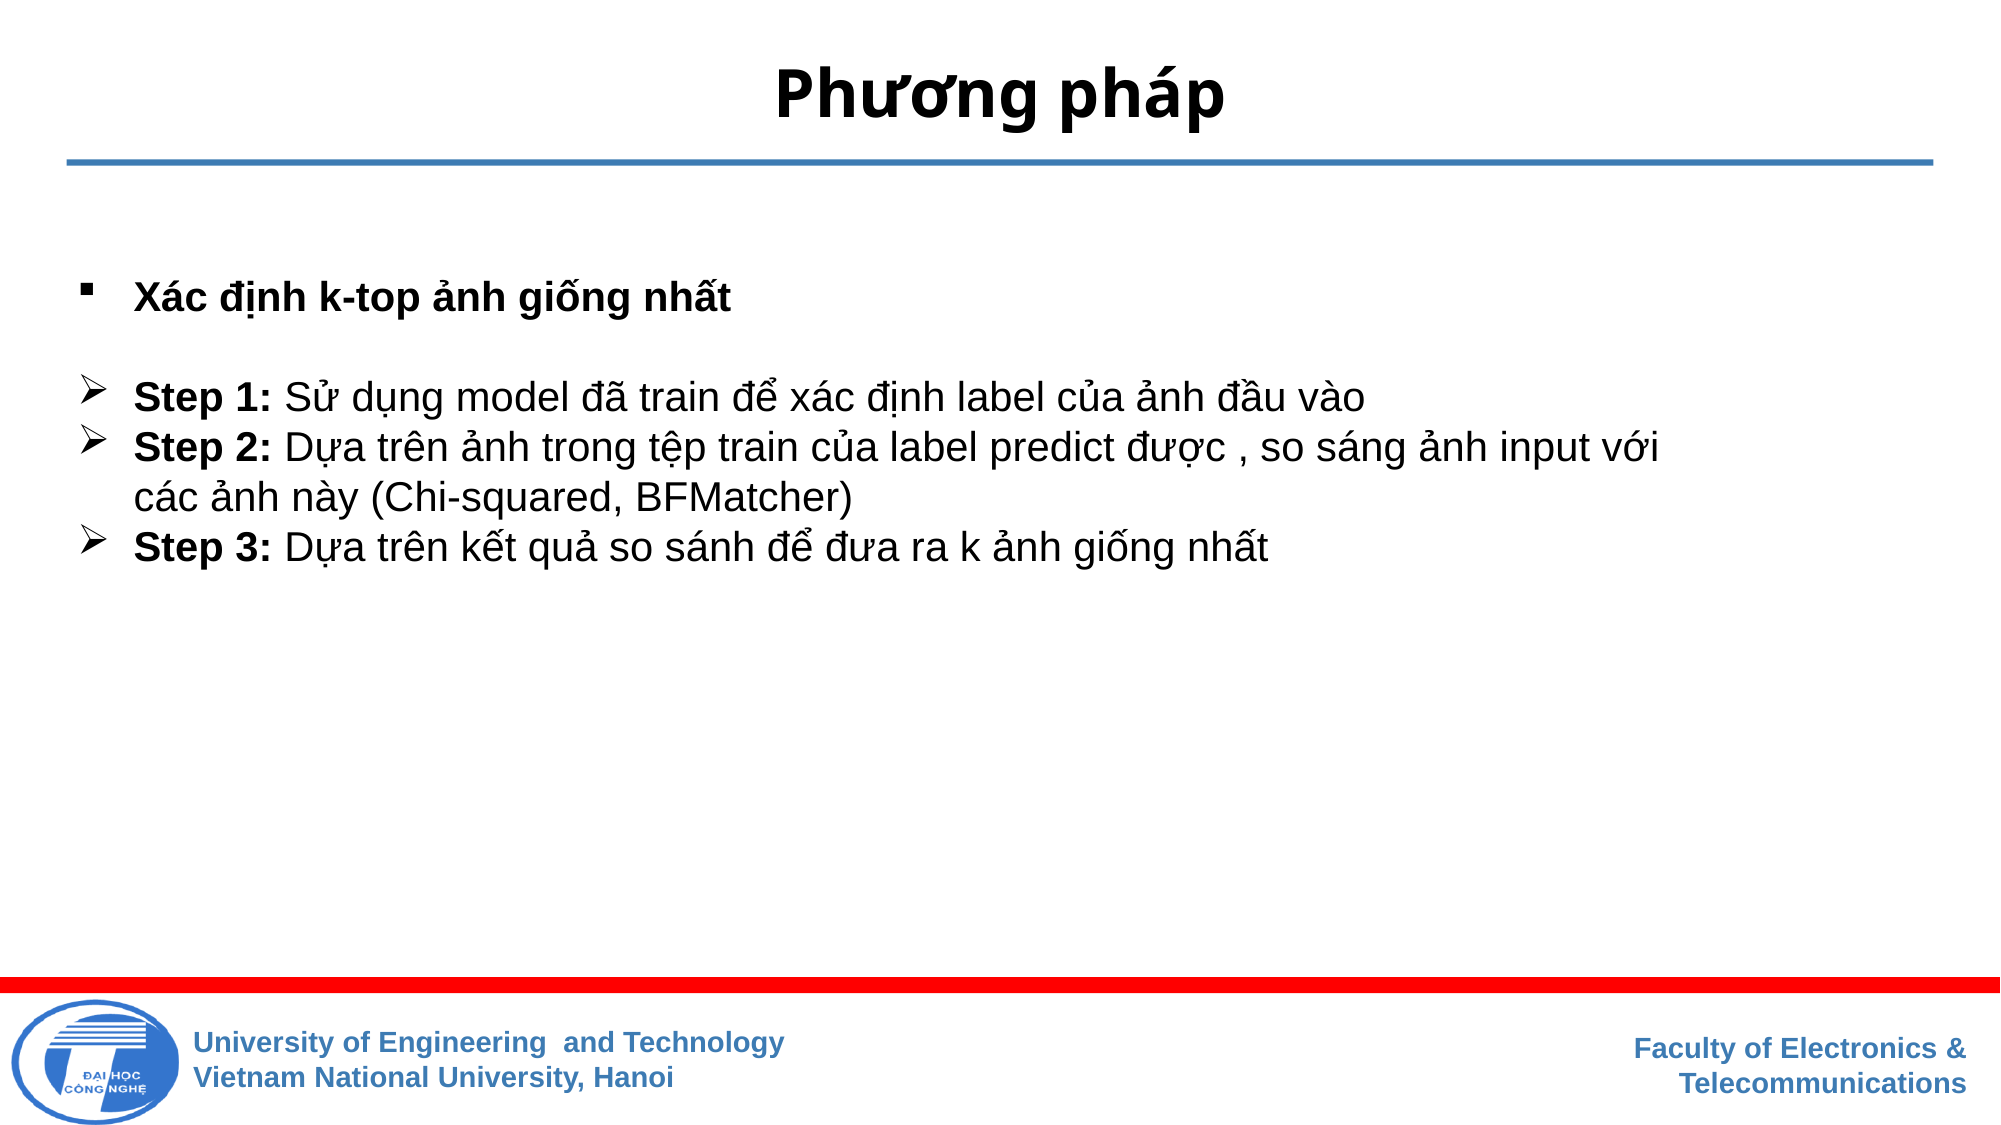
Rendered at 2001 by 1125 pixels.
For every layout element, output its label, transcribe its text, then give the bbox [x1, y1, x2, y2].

picture [11, 999, 179, 1125]
text_box Phương pháp [249, 36, 1750, 145]
text_box Xác định k-top ảnh giống nhất Step 1: Sử dụng model đã train để xác định label của ảnh đầu vào Step 2: Dựa trên ảnh trong tệp train của label predict được , so sáng ảnh input với các ảnh này (Chi-squared, BFMatcher) Step 3: Dựa trên kết quả so sánh để đưa ra k ảnh giống nhất [62, 262, 1675, 578]
